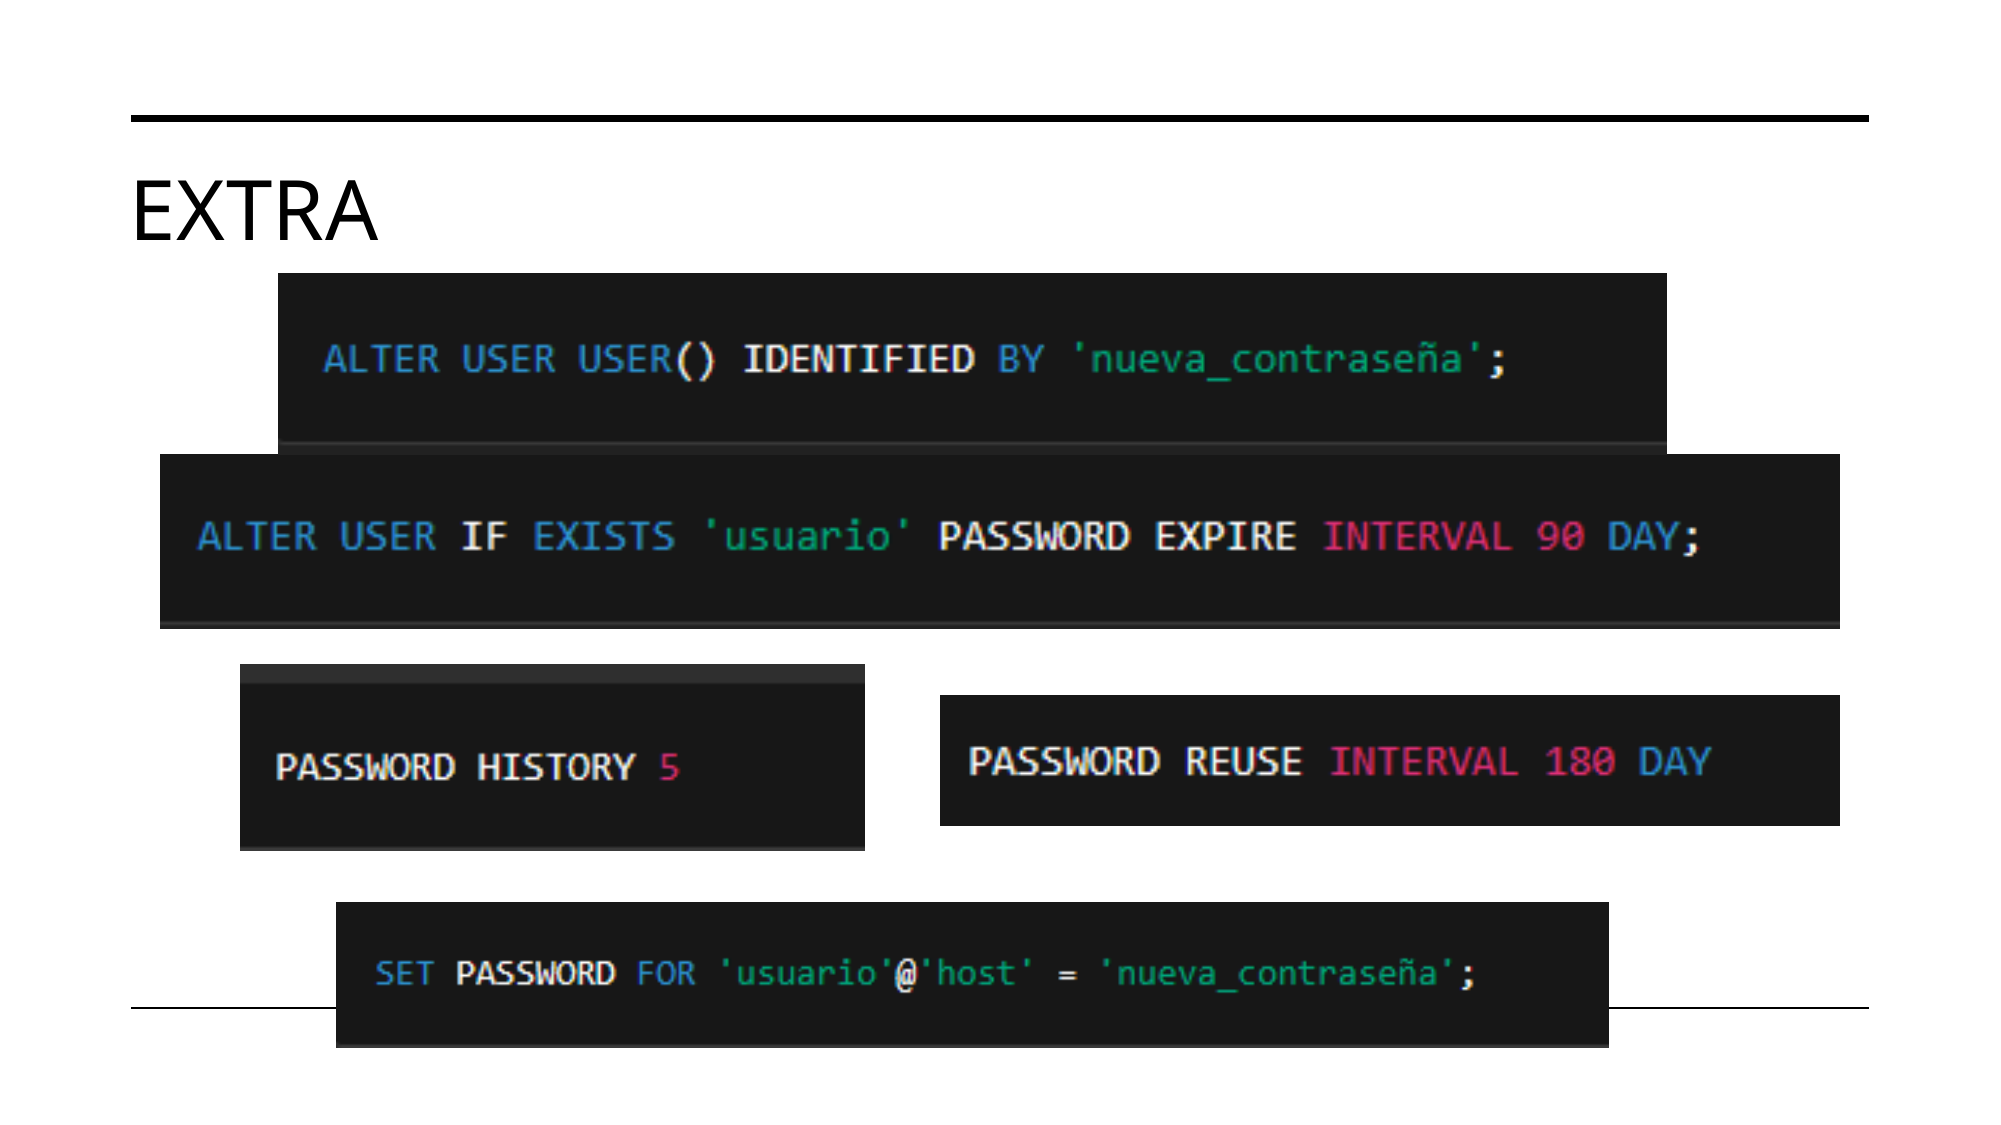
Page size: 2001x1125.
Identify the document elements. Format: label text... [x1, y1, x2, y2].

picture [240, 664, 865, 851]
title extra [114, 149, 1869, 365]
picture [160, 273, 1840, 629]
picture [940, 695, 1840, 826]
picture [336, 902, 1609, 1048]
